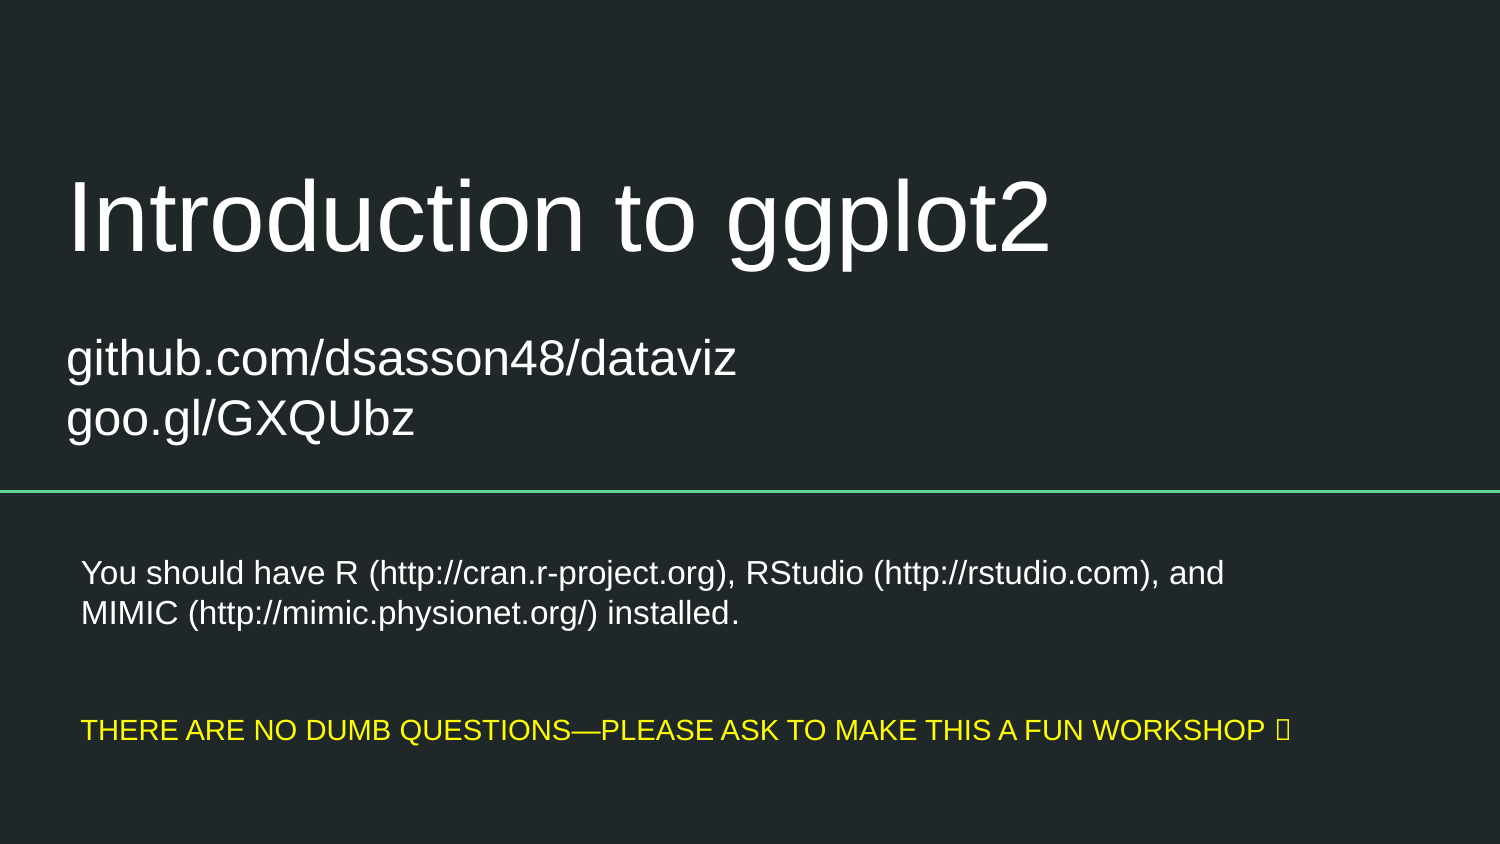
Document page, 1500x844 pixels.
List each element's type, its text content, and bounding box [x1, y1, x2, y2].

text_box THERE ARE NO DUMB QUESTIONS—PLEASE ASK TO MAKE THIS A FUN WORKSHOP  [65, 704, 1369, 754]
text_box You should have R (http://cran.r-project.org), RStudio (http://rstudio.com), and MIMIC (http://mimic.physionet.org/) installed. [65, 536, 1302, 704]
title Introduction to ggplot2 [51, 118, 1449, 287]
subtitle github.com/dsasson48/dataviz goo.gl/GXQUbz [51, 310, 1449, 441]
